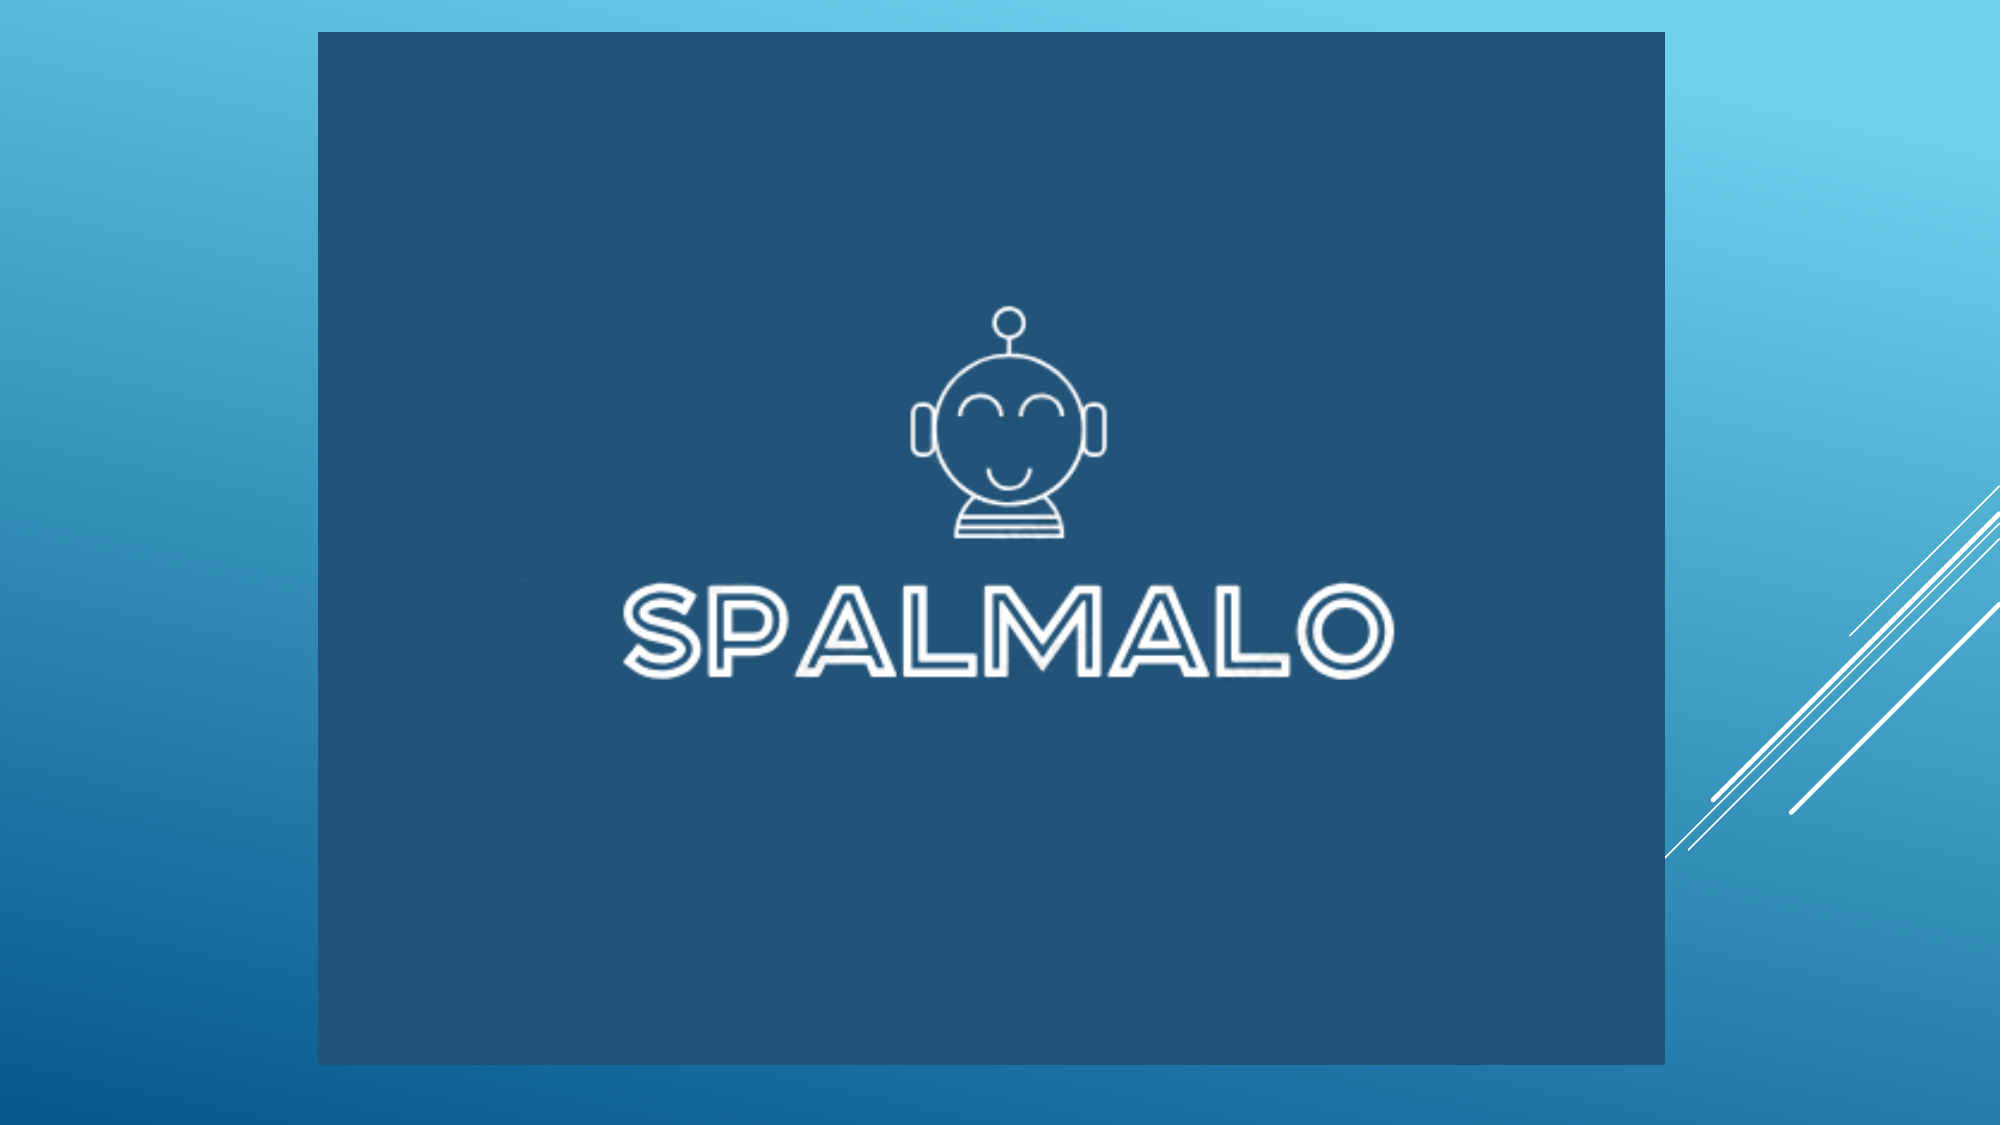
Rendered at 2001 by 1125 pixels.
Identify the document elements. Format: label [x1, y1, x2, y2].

list [318, 32, 1665, 1066]
